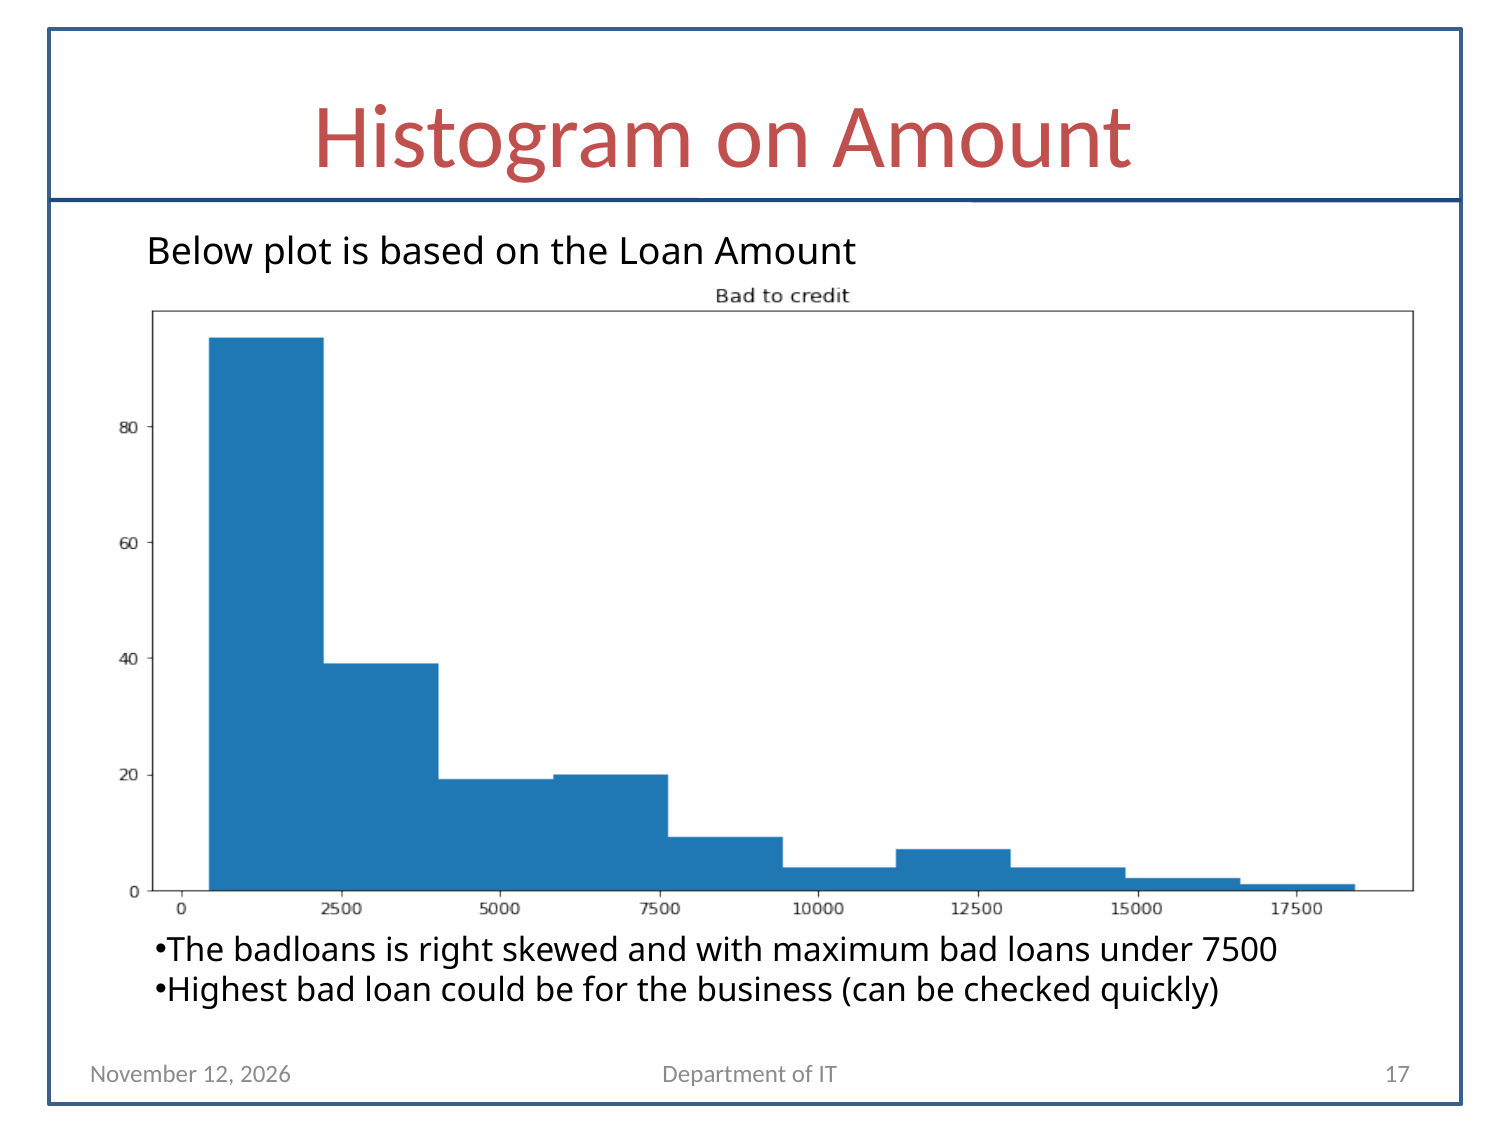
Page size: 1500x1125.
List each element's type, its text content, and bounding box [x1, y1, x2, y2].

text_box Below plot is based on the Loan Amount [131, 220, 1369, 275]
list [105, 276, 1426, 928]
slide_number 17 [1074, 1042, 1425, 1103]
text_box The badloans is right skewed and with maximum bad loans under 7500 Highest bad loan could be for the business (can be checked quickly) [140, 935, 1391, 1061]
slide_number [75, 1042, 425, 1103]
footer Department of IT [512, 1061, 988, 1103]
title Histogram on Amount [49, 37, 1399, 225]
